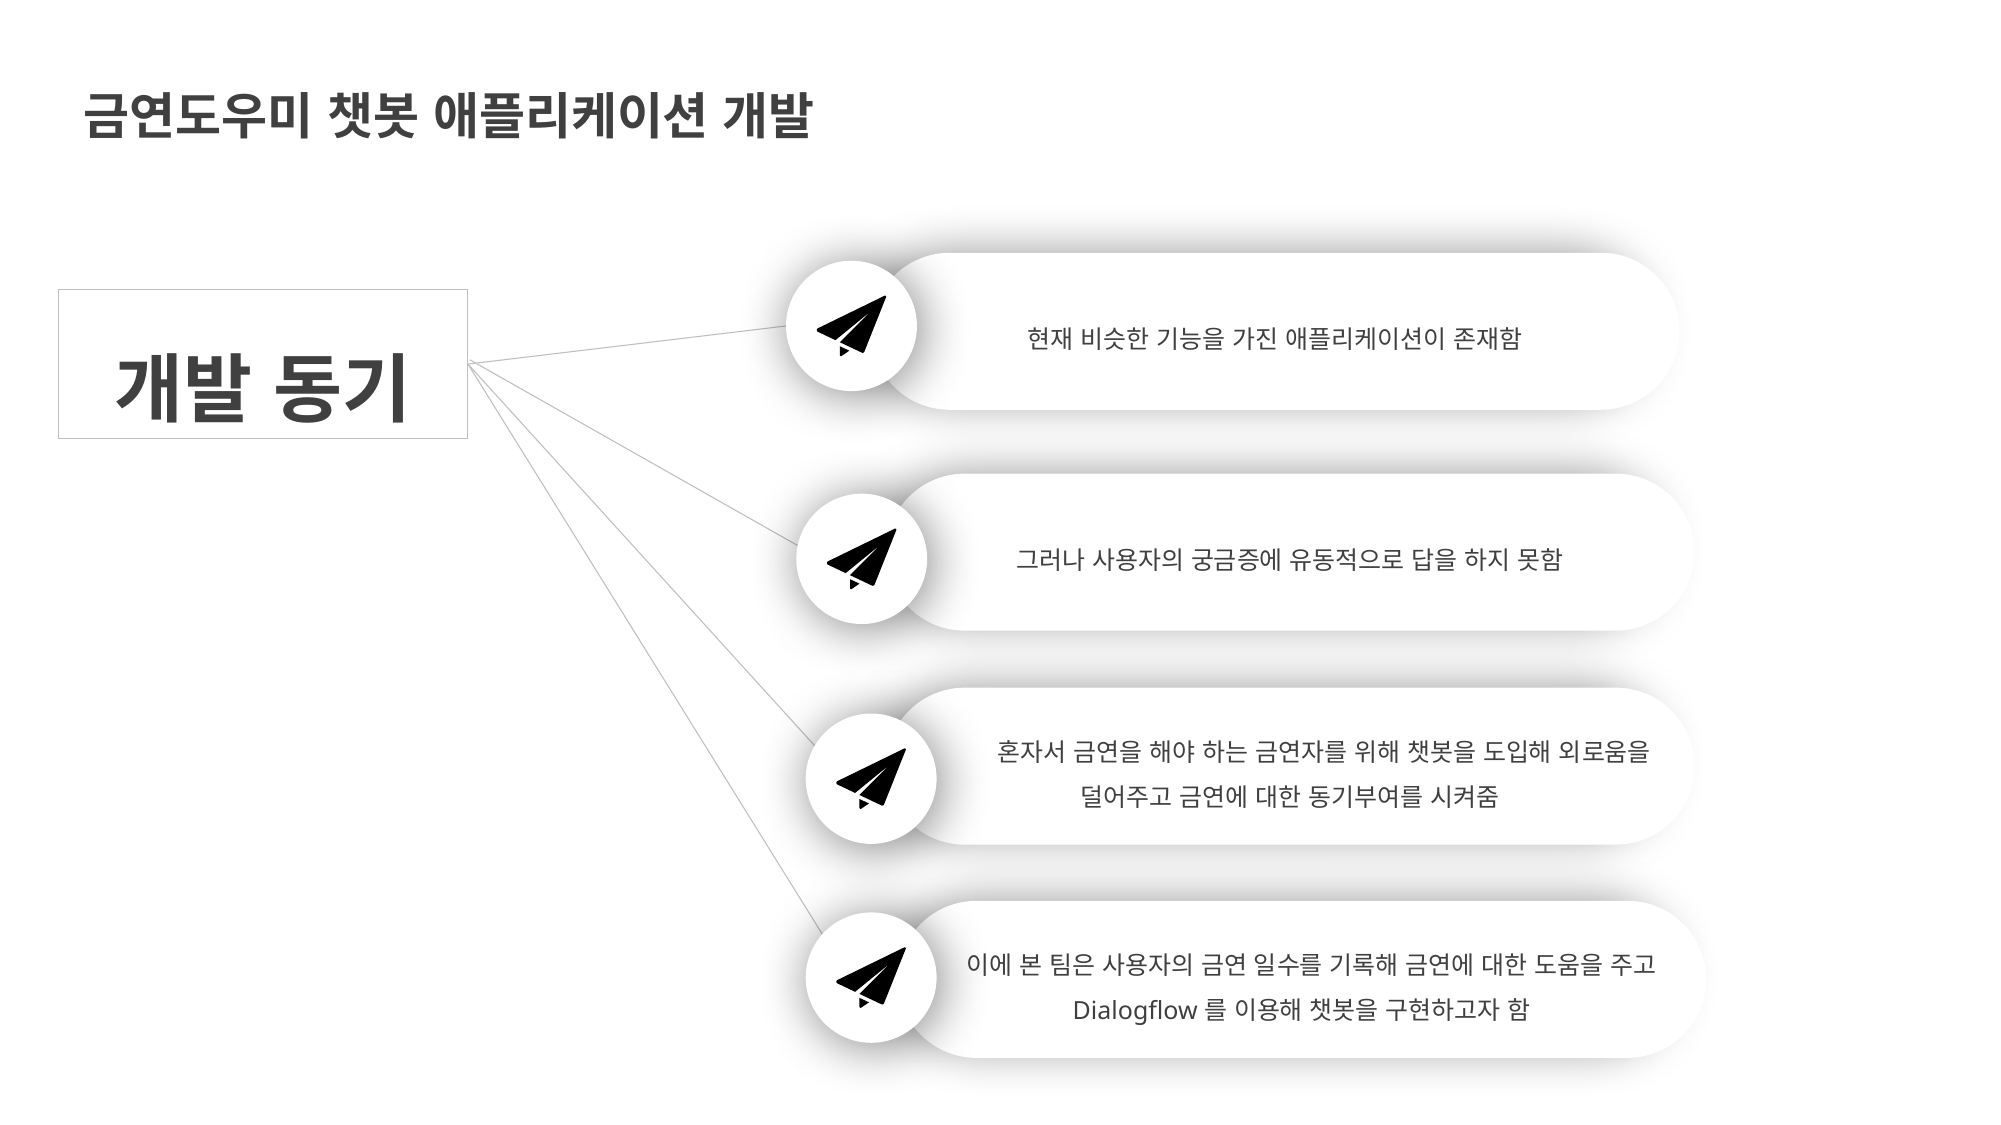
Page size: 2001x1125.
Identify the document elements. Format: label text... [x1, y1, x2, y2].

text_box 금연도우미 챗봇 애플리케이션 개발 [68, 46, 906, 152]
text_box 개발 동기 [58, 289, 468, 439]
text_box 이에 본 팀은 사용자의 금연 일수를 기록해 금연에 대한 도움을 주고 Dialogflow를 이용해 챗봇을 구현하고자 함 [942, 899, 1708, 1059]
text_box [467, 356, 860, 994]
text_box 혼자서 금연을 해야 하는 금연자를 위해 챗봇을 도입해 외로움을 덜어주고 금연에 대한 동기부여를 시켜줌 [926, 686, 1696, 846]
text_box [785, 260, 917, 392]
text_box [805, 912, 937, 1043]
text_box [805, 713, 937, 844]
text_box 현재 비슷한 기능을 가진 애플리케이션이 존재함 [919, 251, 1681, 411]
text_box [796, 493, 928, 625]
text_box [467, 325, 785, 356]
text_box 그러나 사용자의 궁금증에 유동적으로 답을 하지 못함 [926, 472, 1696, 632]
